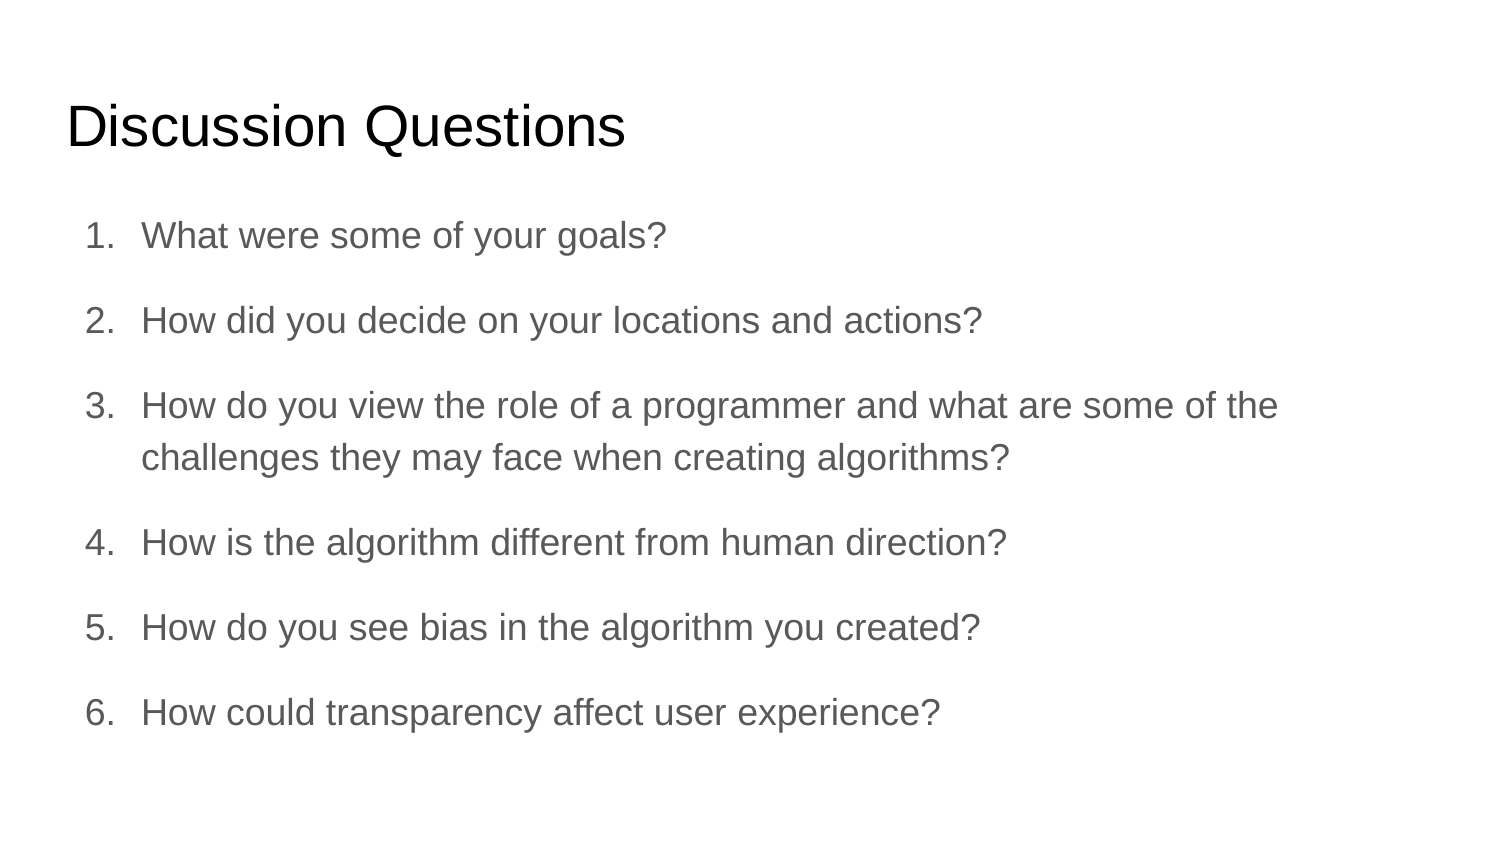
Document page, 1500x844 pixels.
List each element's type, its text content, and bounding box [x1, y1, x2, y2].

list What were some of your goals?​​ How did you decide on your locations and actions?​​ How do you view the role of a programmer and what are some of the challenges they may face when creating algorithms?​​ How is the algorithm different from human direction?​​ How do you see bias in the algorithm you created?​ How could transparency affect user experience? [51, 189, 1449, 750]
title Discussion Questions [51, 72, 1449, 167]
